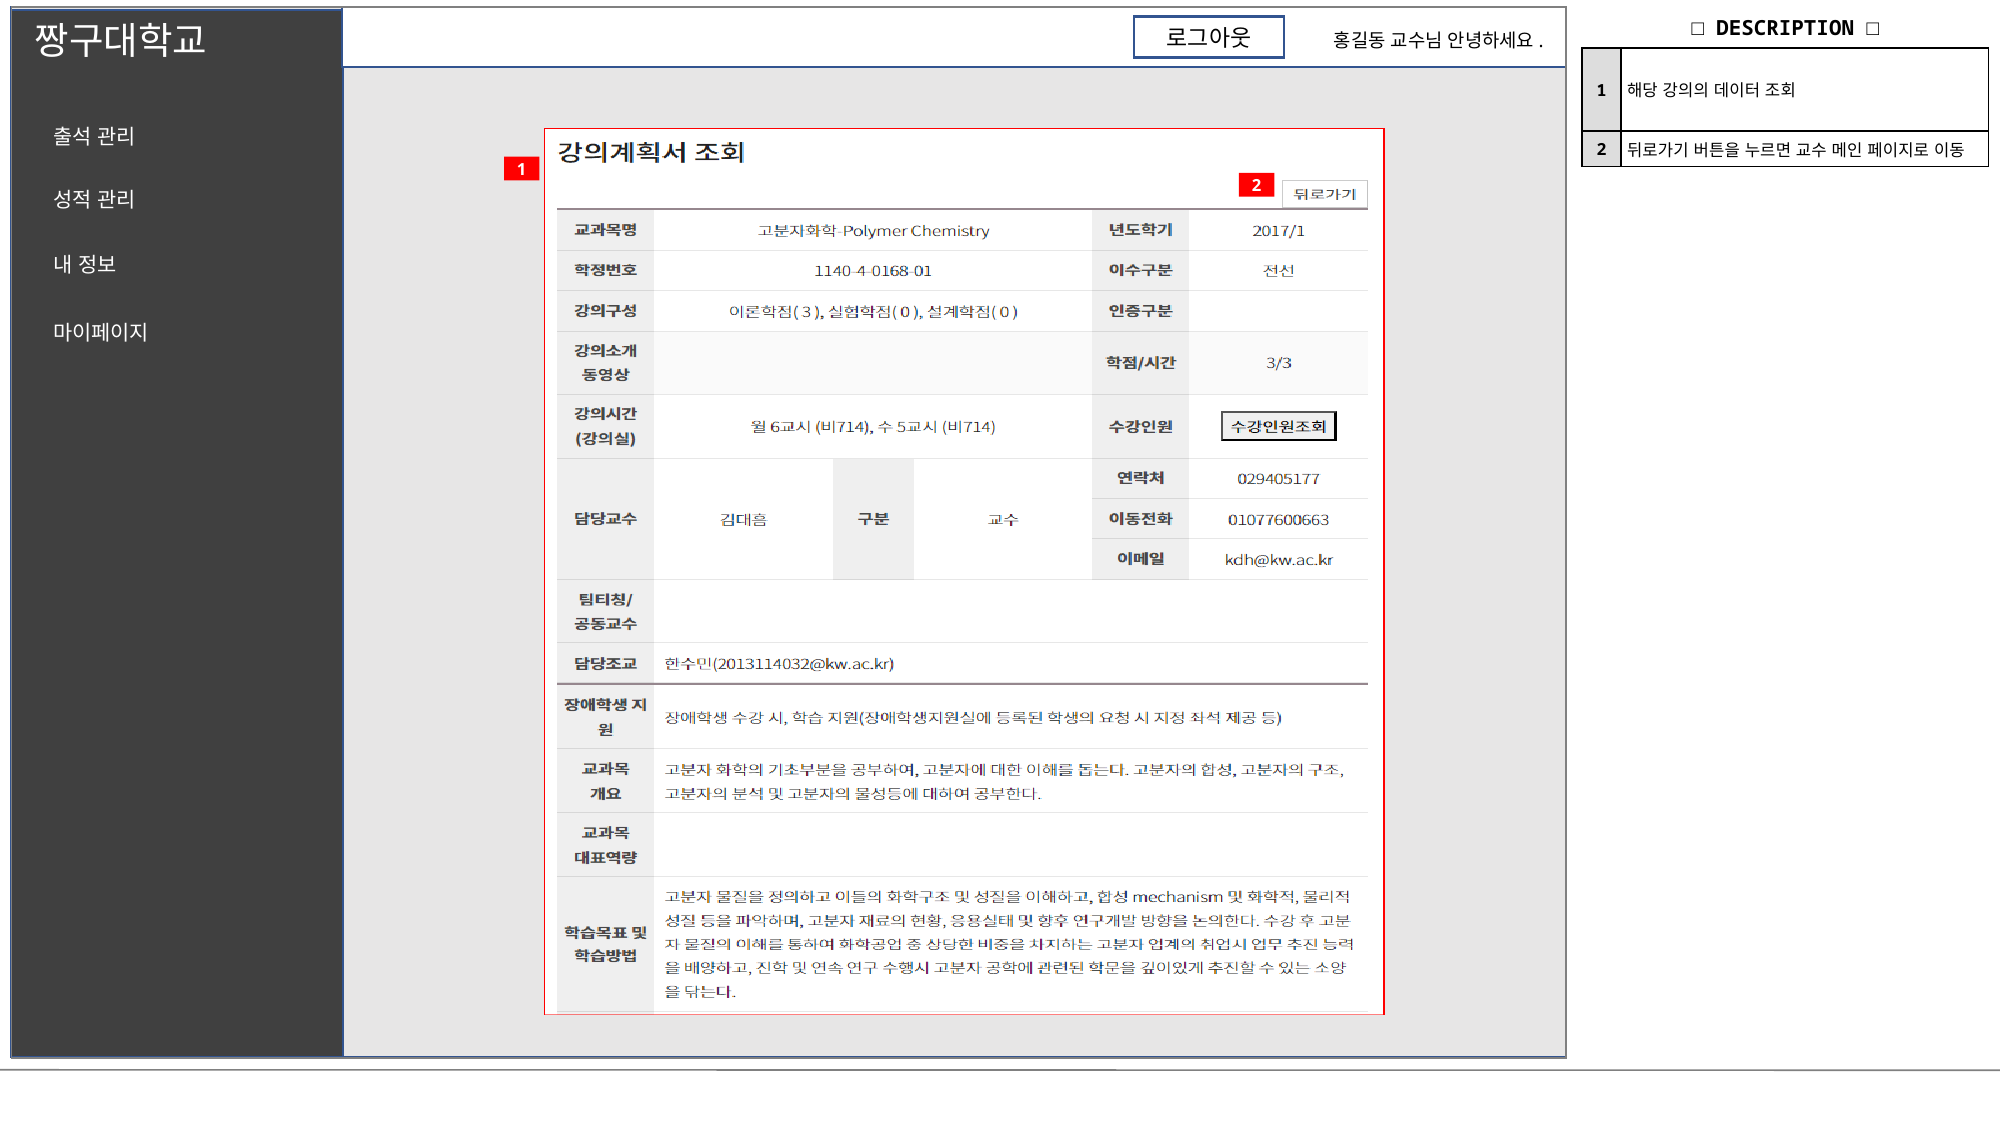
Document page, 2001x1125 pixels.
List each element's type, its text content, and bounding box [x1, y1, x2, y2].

table_cell 1 [1583, 49, 1620, 130]
table_cell 2 [1583, 132, 1620, 166]
text_box 출석 관리 [38, 116, 204, 157]
table_cell 뒤로가기 버튼을 누르면 교수 메인 페이지로 이동 [1622, 132, 1988, 166]
text_box [11, 6, 1566, 1058]
text_box 짱구대학교 [20, 9, 223, 70]
text_box 로그아웃 [1133, 15, 1285, 59]
picture [544, 128, 1385, 1015]
text_box 내 정보 [38, 244, 492, 284]
table_header □ DESCRIPTION □ [1582, 7, 1989, 47]
text_box 성적 관리 [38, 179, 492, 219]
text_box 1 [504, 156, 540, 181]
text_box 마이페이지 [38, 312, 492, 352]
text_box 홍길동 교수님 안녕하세요. [1319, 21, 1559, 59]
table_cell 해당 강의의 데이터 조회 [1622, 49, 1988, 130]
